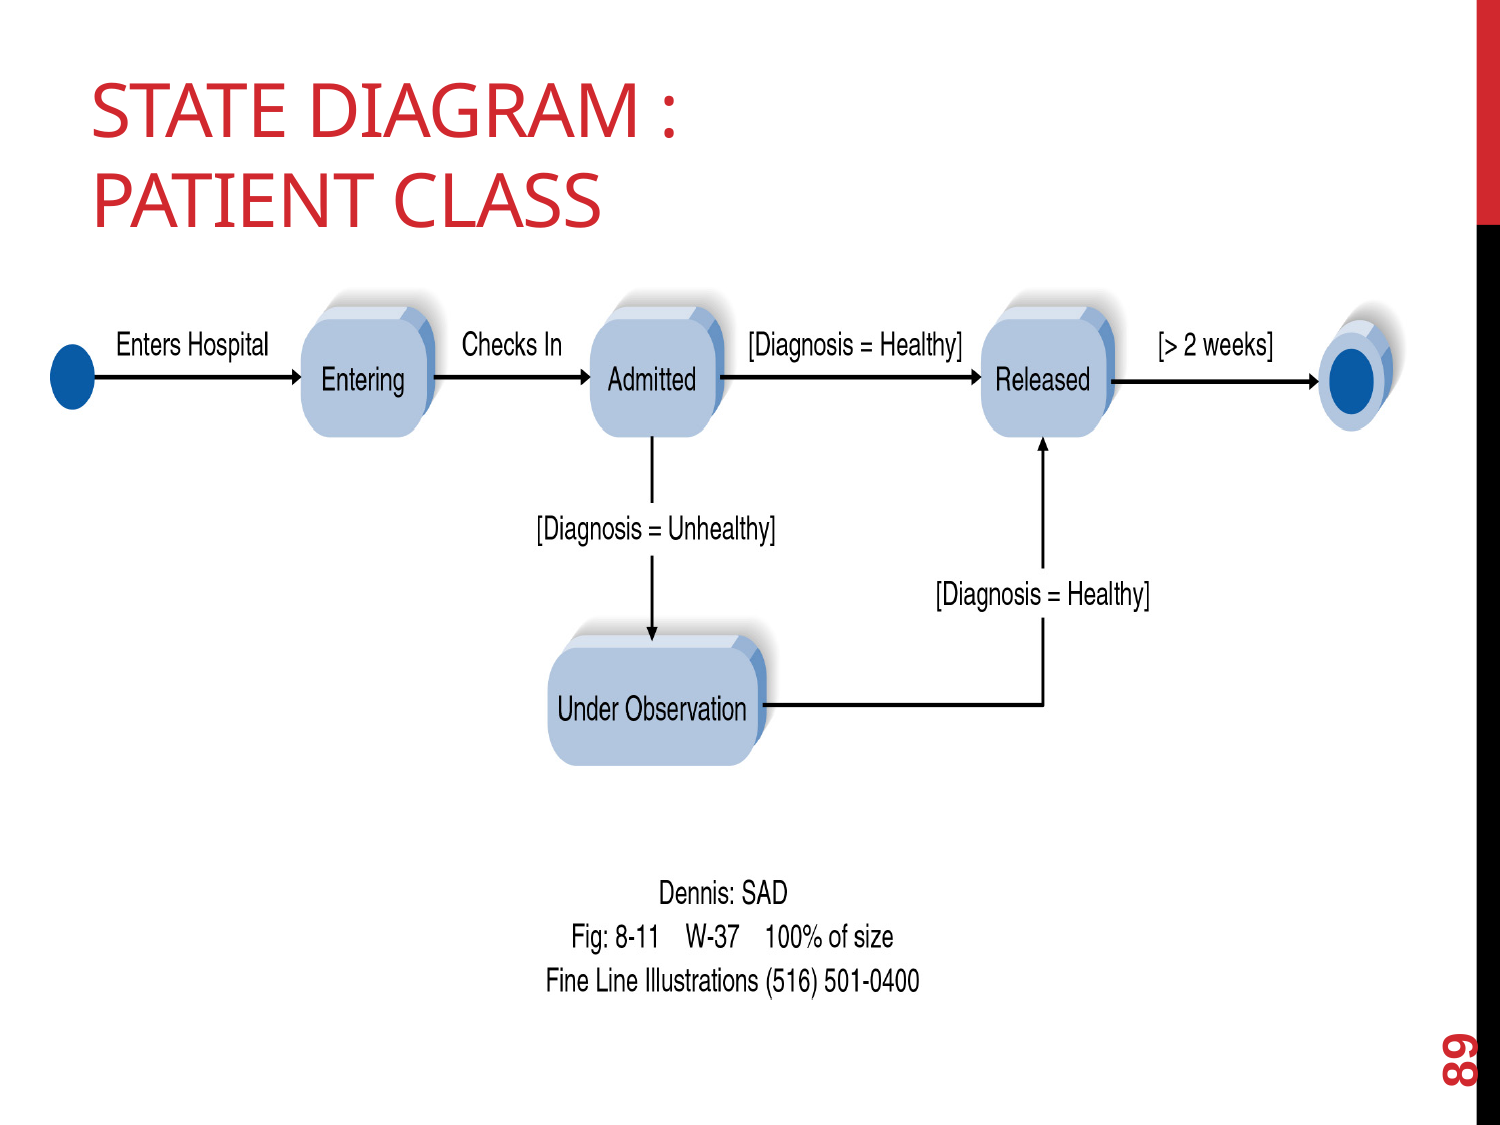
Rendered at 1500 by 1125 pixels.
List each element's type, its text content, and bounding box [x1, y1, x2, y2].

picture [49, 286, 1407, 1001]
title State Diagram : Patient Class [75, 25, 1025, 250]
slide_number 89 [1427, 887, 1488, 1104]
